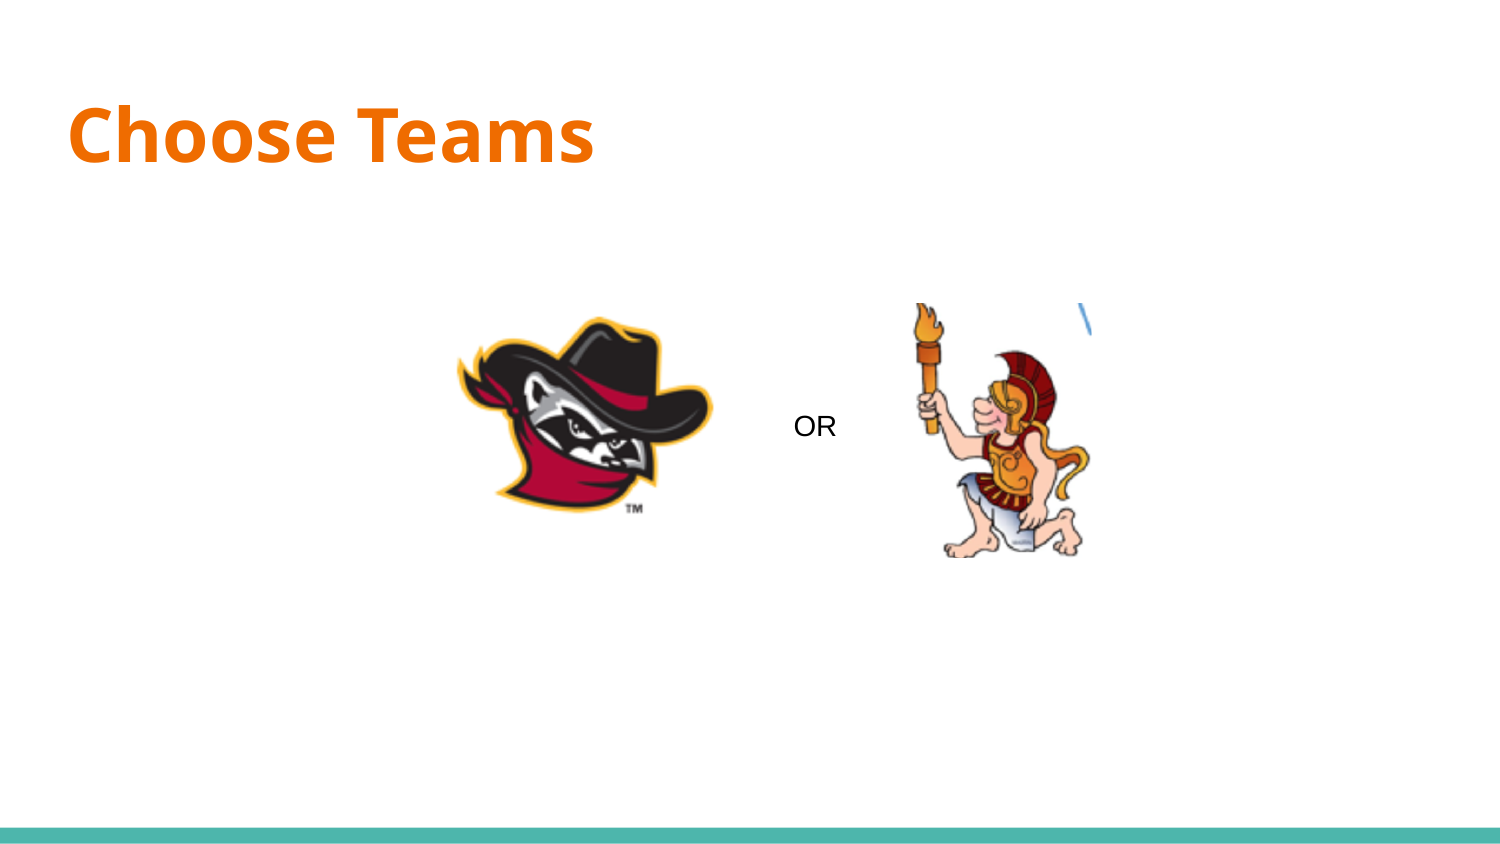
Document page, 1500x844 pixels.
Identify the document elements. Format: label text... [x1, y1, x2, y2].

title Choose Teams [51, 72, 1449, 189]
picture [440, 285, 722, 527]
text_box OR [778, 392, 871, 470]
picture [876, 303, 1092, 558]
